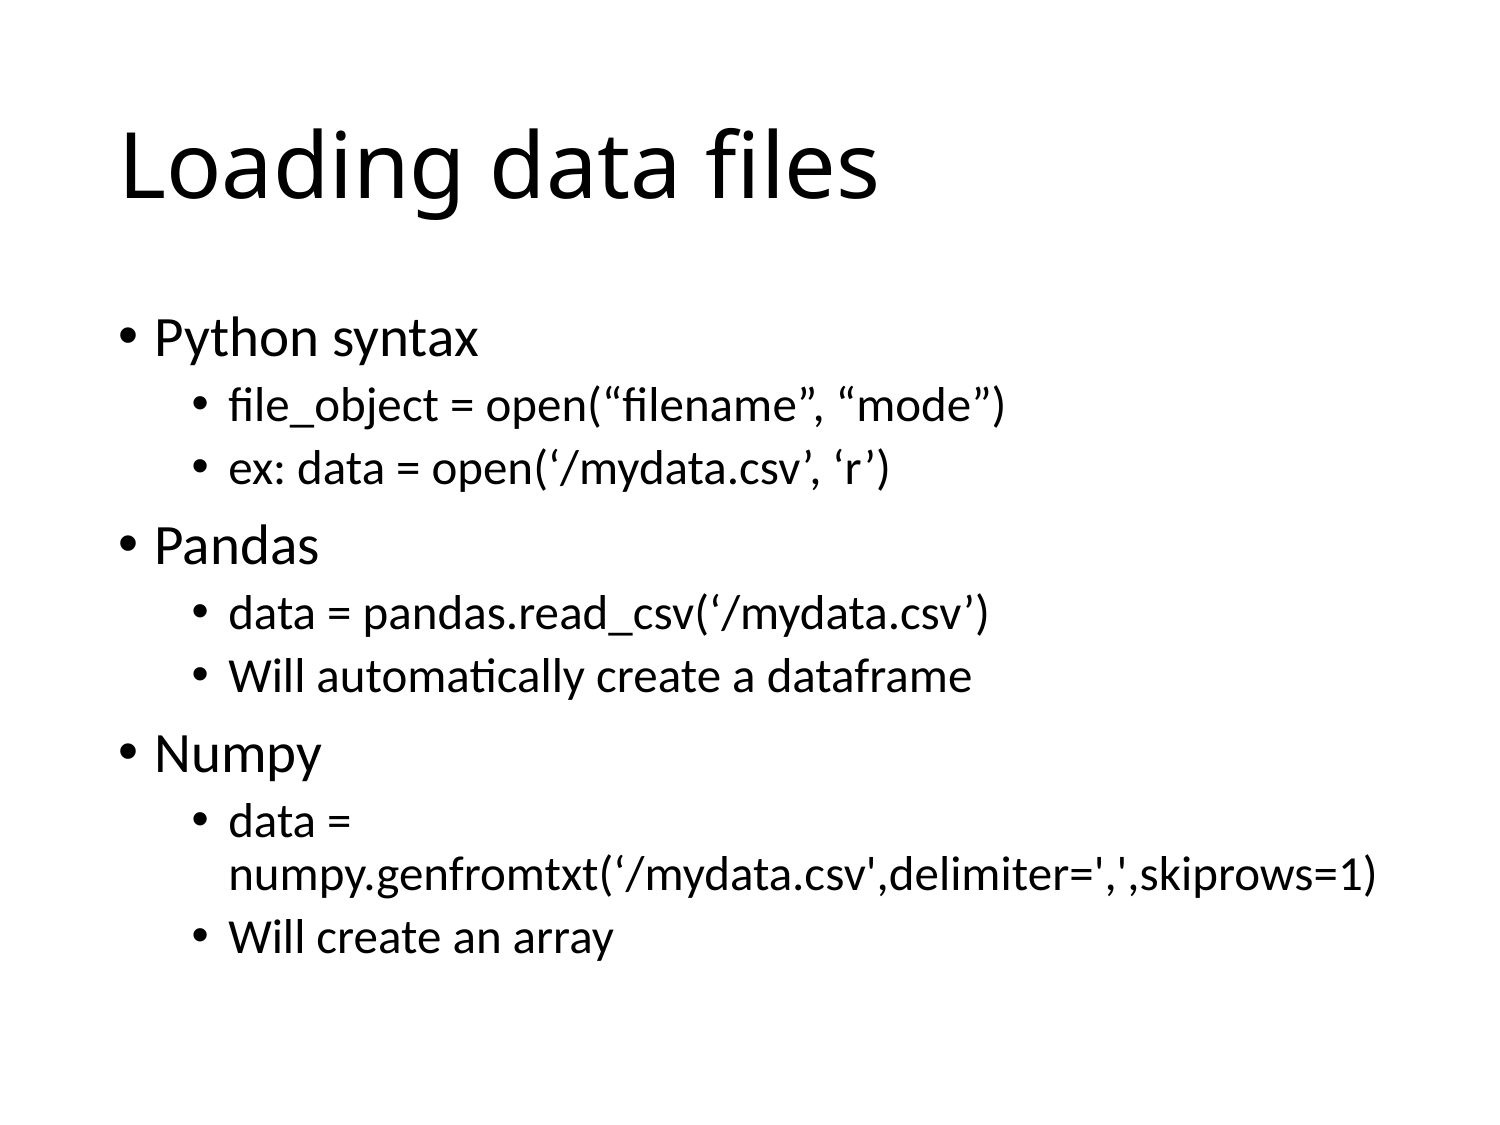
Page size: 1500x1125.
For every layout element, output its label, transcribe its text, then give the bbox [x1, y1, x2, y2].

title Loading data files [103, 59, 1397, 278]
list Python syntax file_object = open(“filename”, “mode”) ex: data = open(‘/mydata.csv’, ‘r’) Pandas data = pandas.read_csv(‘/mydata.csv’) Will automatically create a dataframe Numpy data = numpy.genfromtxt(‘/mydata.csv',delimiter=',',skiprows=1) Will create an array [103, 299, 1397, 1014]
